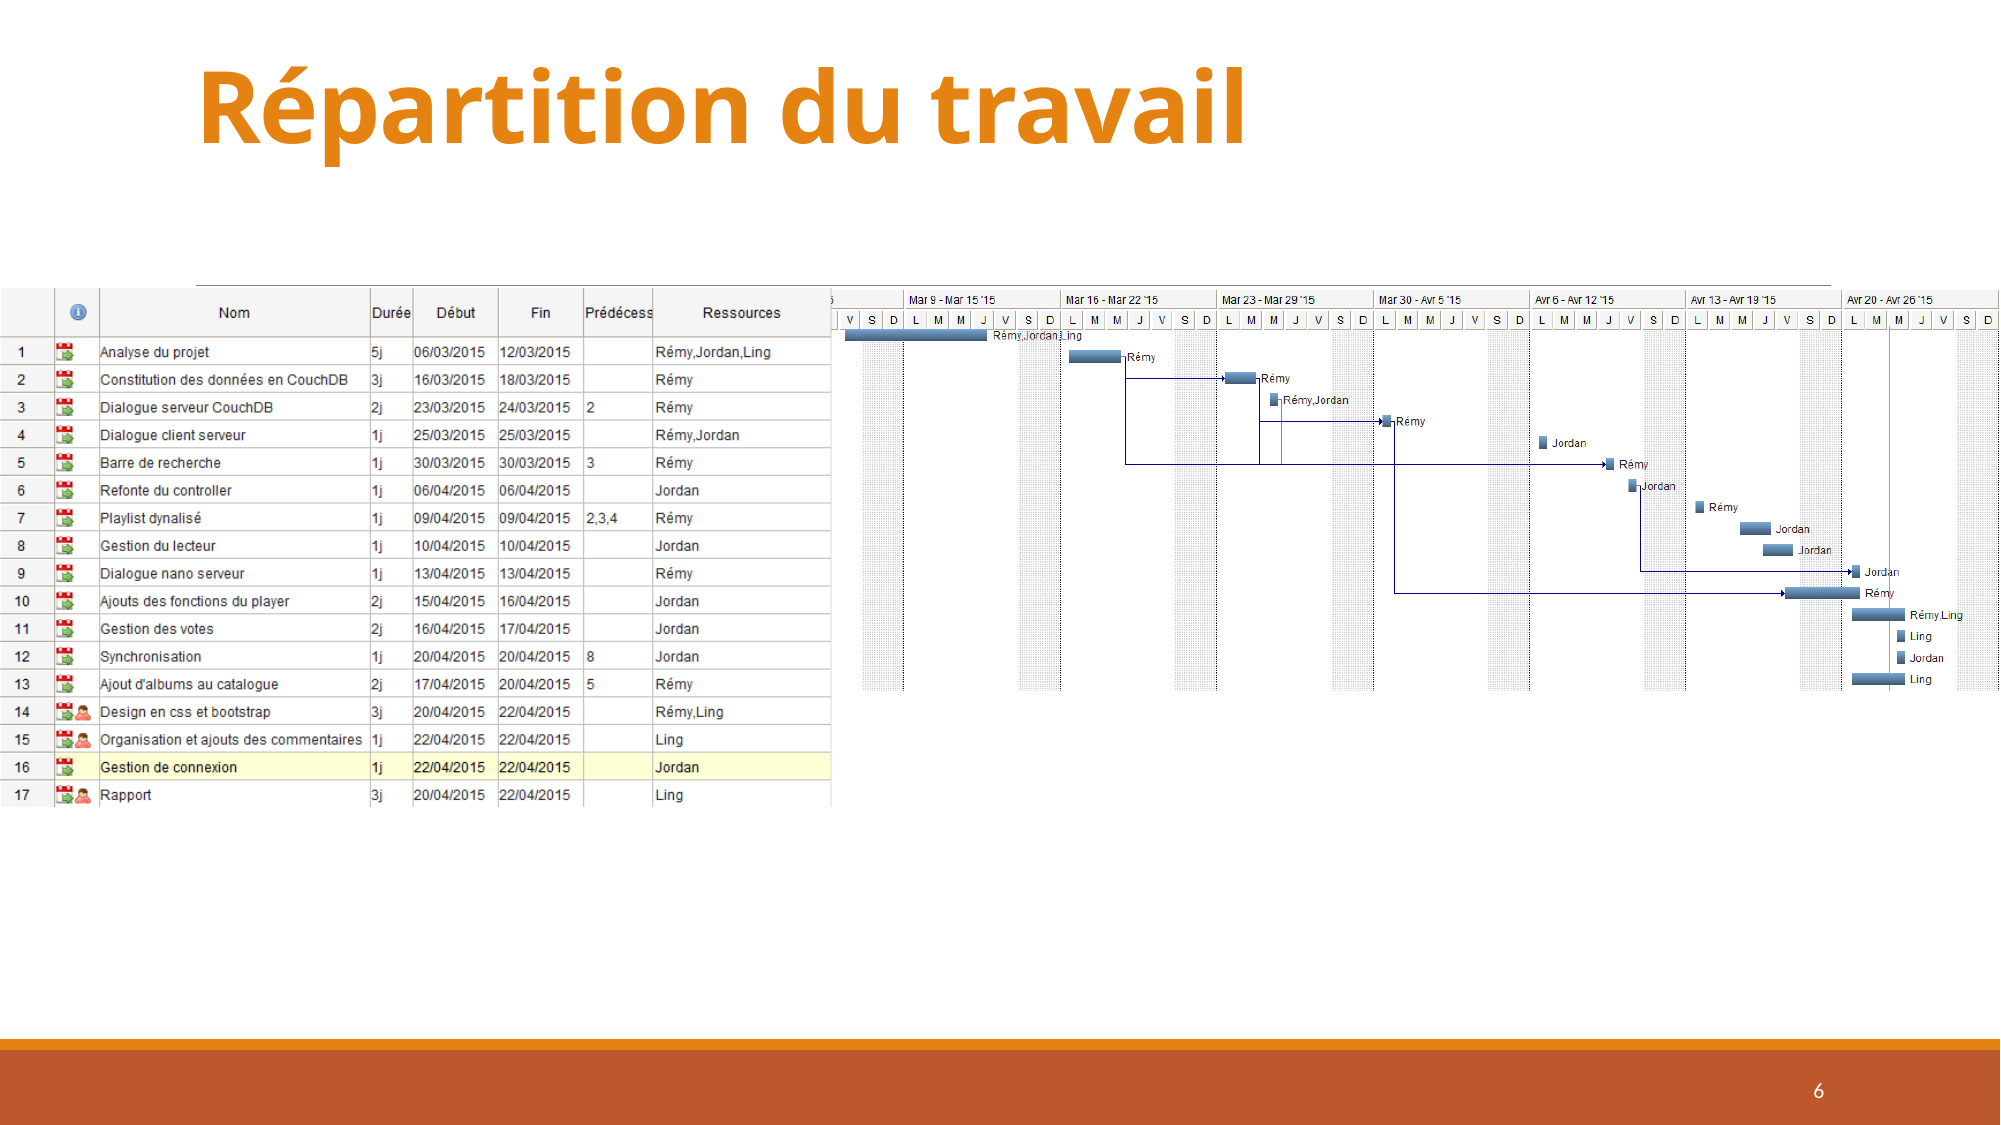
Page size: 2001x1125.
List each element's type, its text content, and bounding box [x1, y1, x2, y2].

slide_number 6 [1624, 1059, 1840, 1120]
picture [0, 287, 2000, 808]
title Répartition du travail [180, 47, 1830, 172]
